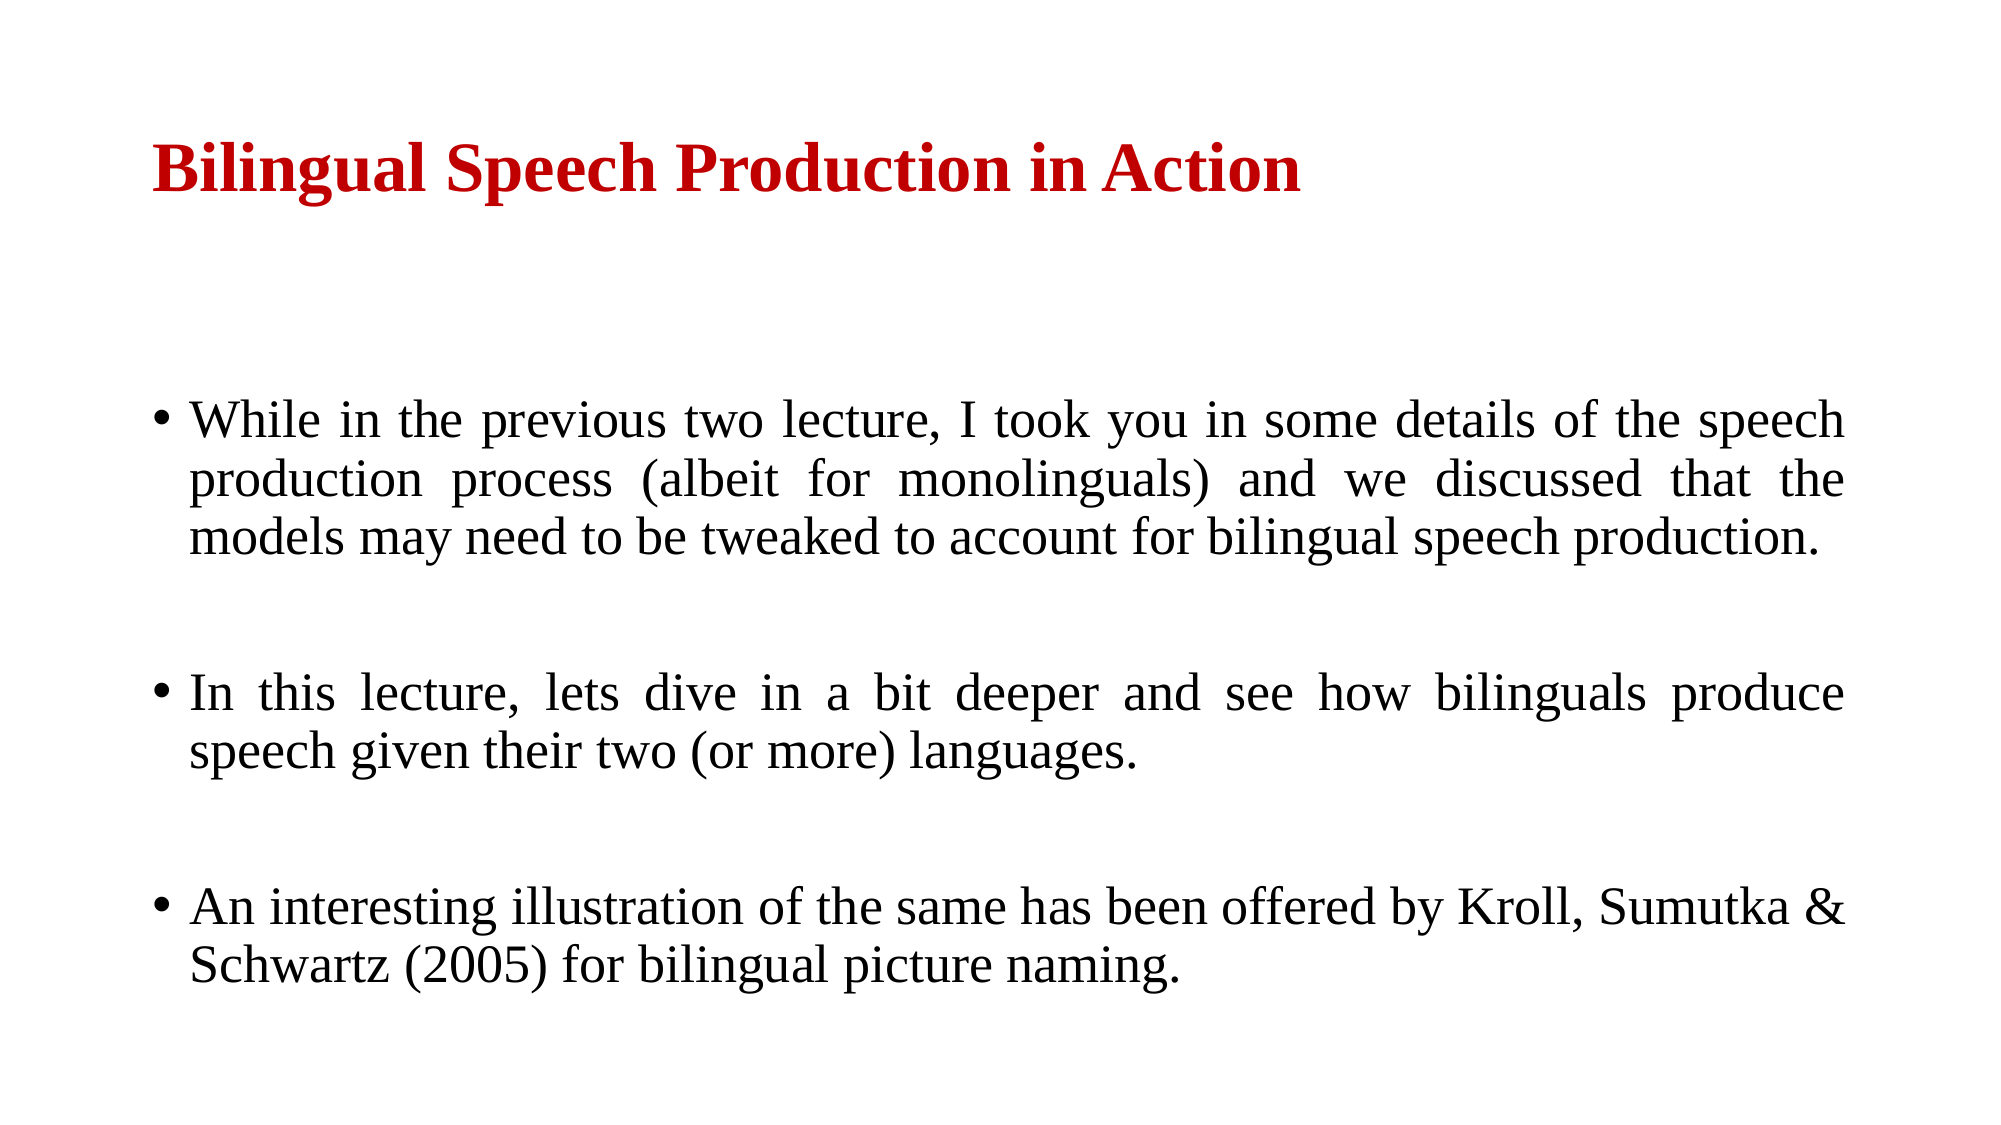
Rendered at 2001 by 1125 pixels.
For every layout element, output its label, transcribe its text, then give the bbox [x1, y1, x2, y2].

title Bilingual Speech Production in Action [137, 59, 1863, 278]
list While in the previous two lecture, I took you in some details of the speech production process (albeit for monolinguals) and we discussed that the models may need to be tweaked to account for bilingual speech production. In this lecture, lets dive in a bit deeper and see how bilinguals produce speech given their two (or more) languages. An interesting illustration of the same has been offered by Kroll, Sumutka & Schwartz (2005) for bilingual picture naming. [137, 299, 1863, 1014]
